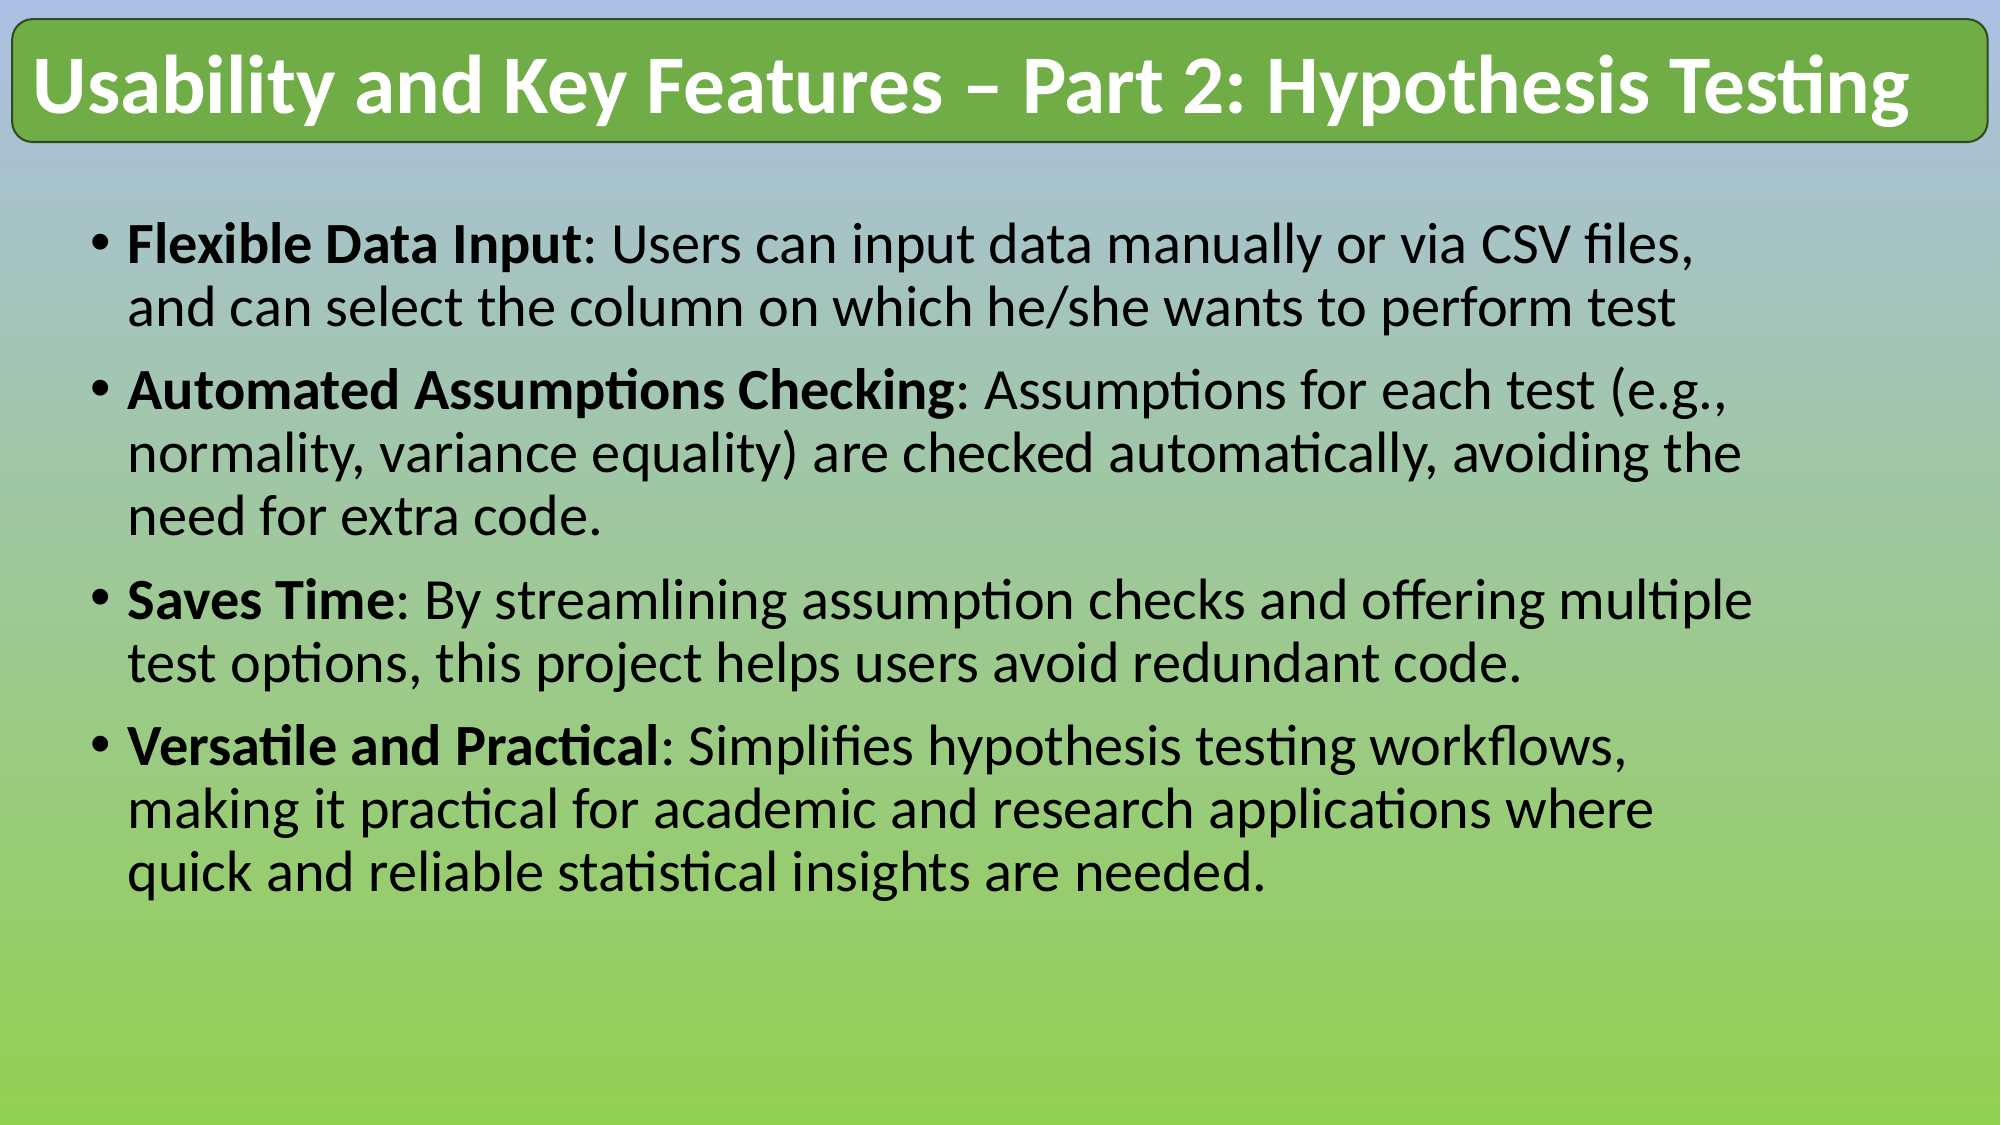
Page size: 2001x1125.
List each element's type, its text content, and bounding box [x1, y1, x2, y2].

text_box Usability and Key Features – Part 2: Hypothesis Testing [11, 18, 1989, 144]
list Flexible Data Input: Users can input data manually or via CSV files, and can select the column on which he/she wants to perform test Automated Assumptions Checking: Assumptions for each test (e.g., normality, variance equality) are checked automatically, avoiding the need for extra code. Saves Time: By streamlining assumption checks and offering multiple test options, this project helps users avoid redundant code. Versatile and Practical: Simplifies hypothesis testing workflows, making it practical for academic and research applications where quick and reliable statistical insights are needed. [75, 205, 1801, 920]
